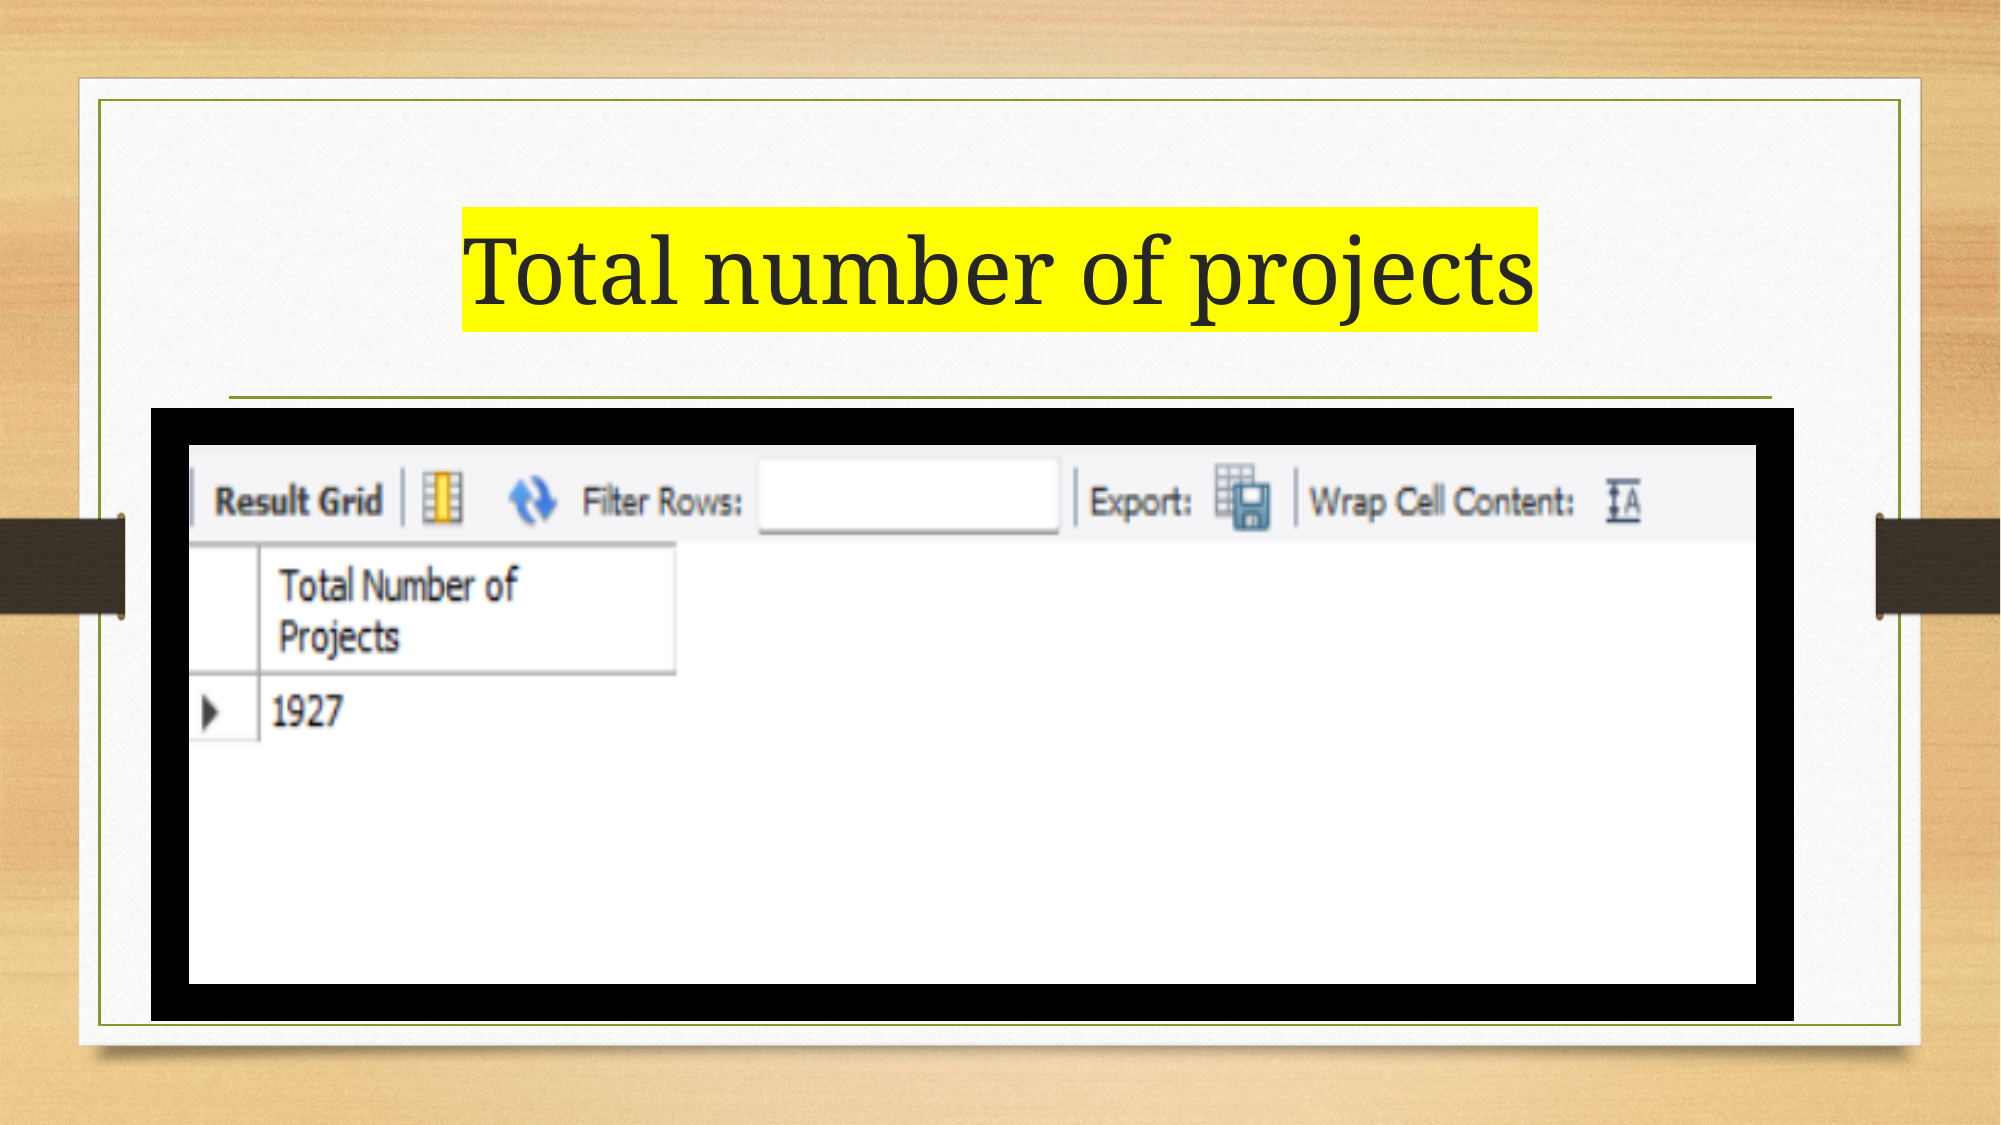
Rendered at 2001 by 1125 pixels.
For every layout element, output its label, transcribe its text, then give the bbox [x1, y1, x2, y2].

title Total number of projects [212, 161, 1788, 375]
picture [0, 0, 2001, 1125]
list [188, 444, 1757, 985]
